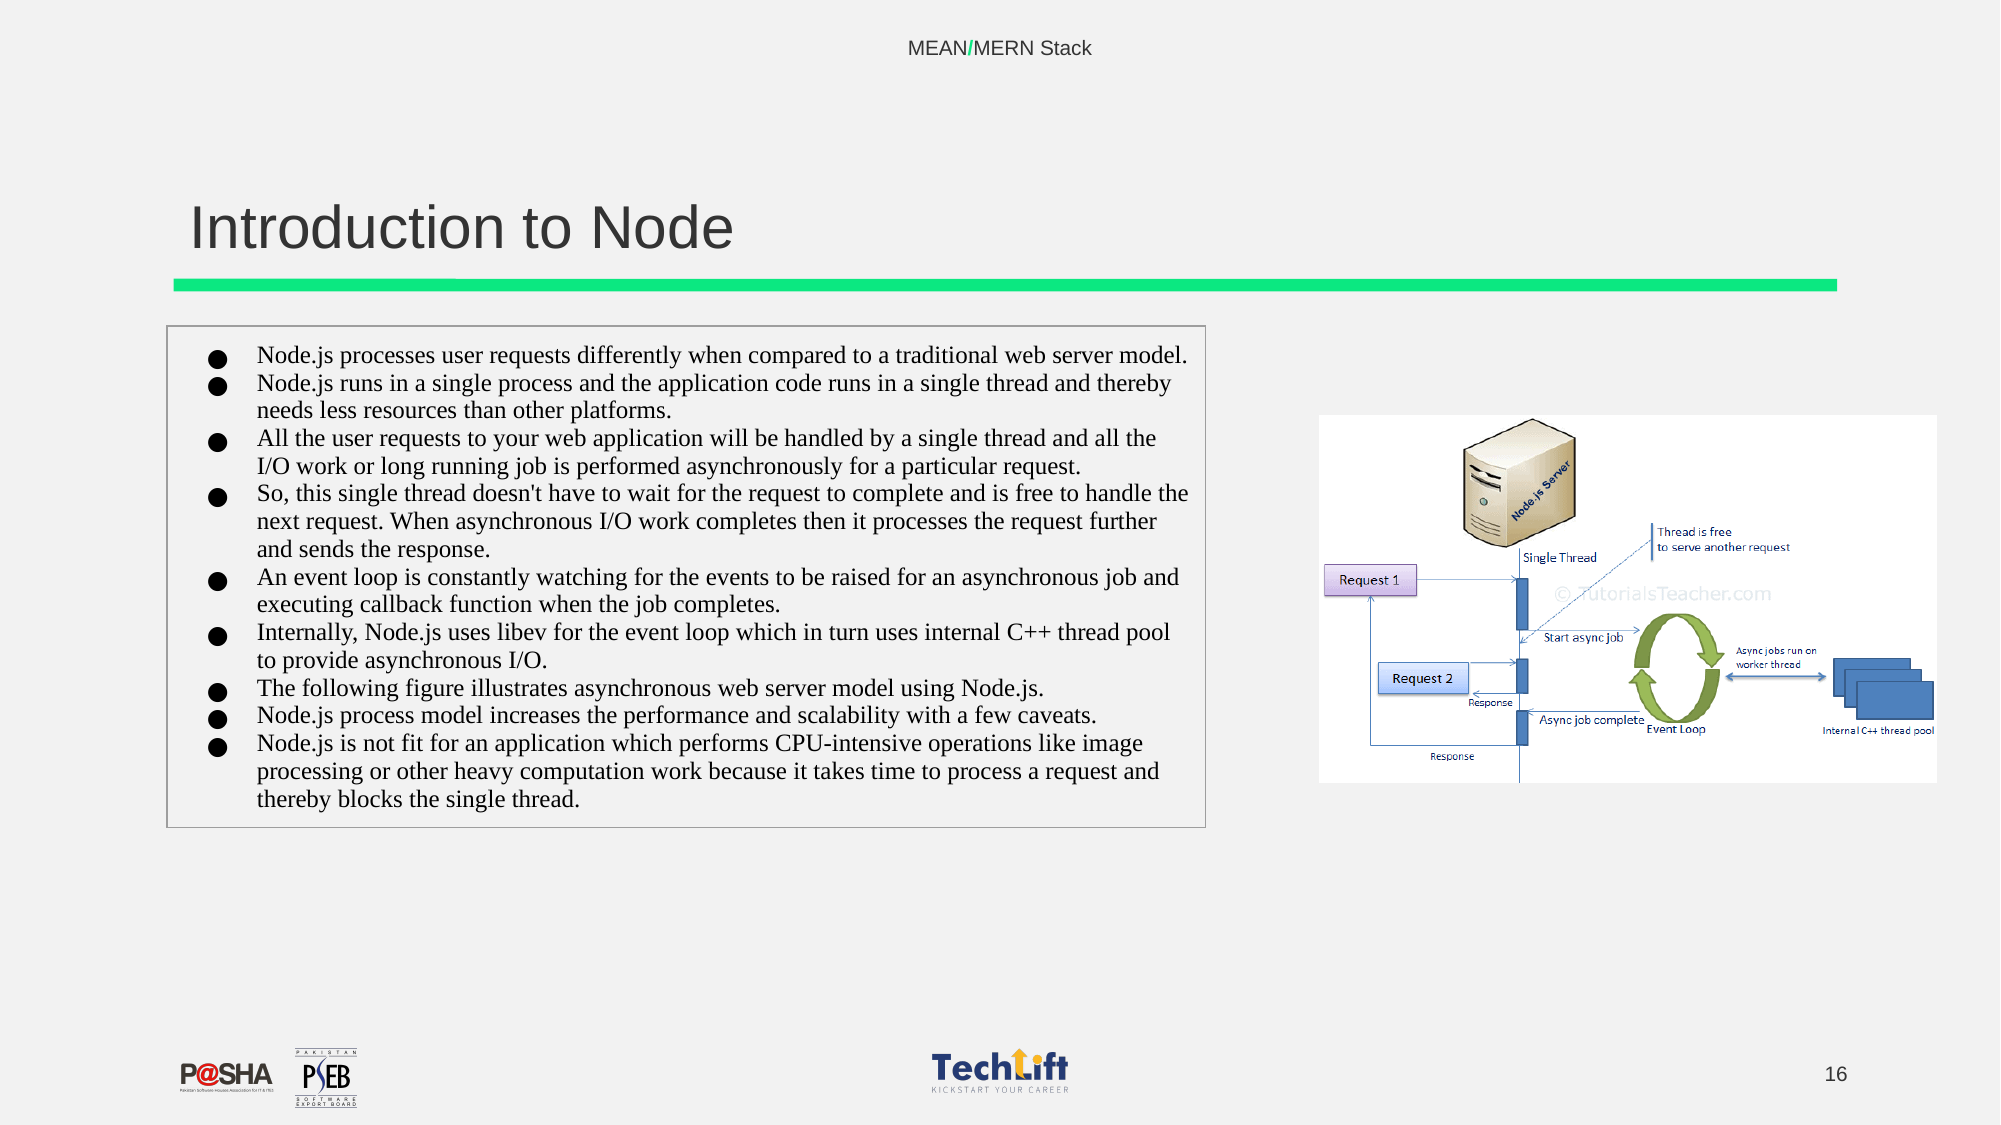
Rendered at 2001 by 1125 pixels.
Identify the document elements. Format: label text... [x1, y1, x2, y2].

picture [180, 1063, 274, 1093]
slide_number ‹#› [1412, 1042, 1863, 1103]
title Introduction to Node [174, 166, 1825, 268]
picture [1318, 415, 1937, 783]
table_header Node.js processes user requests differently when compared to a traditional web server model. Node.js runs in a single process and the application code runs in a single thread and thereby needs less resources than other platforms. All the user requests to your web application will be handled by a single thread and all the I/O work or long running job is performed asynchronously for a particular request. So, this single thread doesn't have to wait for the request to complete and is free to handle the next request. When asynchronous I/O work completes then it processes the request further and sends the response. An event loop is constantly watching for the events to be raised for an asynchronous job and executing callback function when the job completes. Internally, Node.js uses libev for the event loop which in turn uses internal C++ thread pool to provide asynchronous I/O. The following figure illustrates asynchronous web server model using Node.js. Node.js process model increases the performance and scalability with a few caveats. Node.js is not fit for an application which performs CPU-intensive operations like image processing or other heavy computation work because it takes time to process a request and thereby blocks the single thread. [168, 327, 1205, 827]
picture [932, 1048, 1068, 1093]
footer MEAN/MERN Stack [662, 17, 1338, 77]
picture [295, 1048, 357, 1108]
